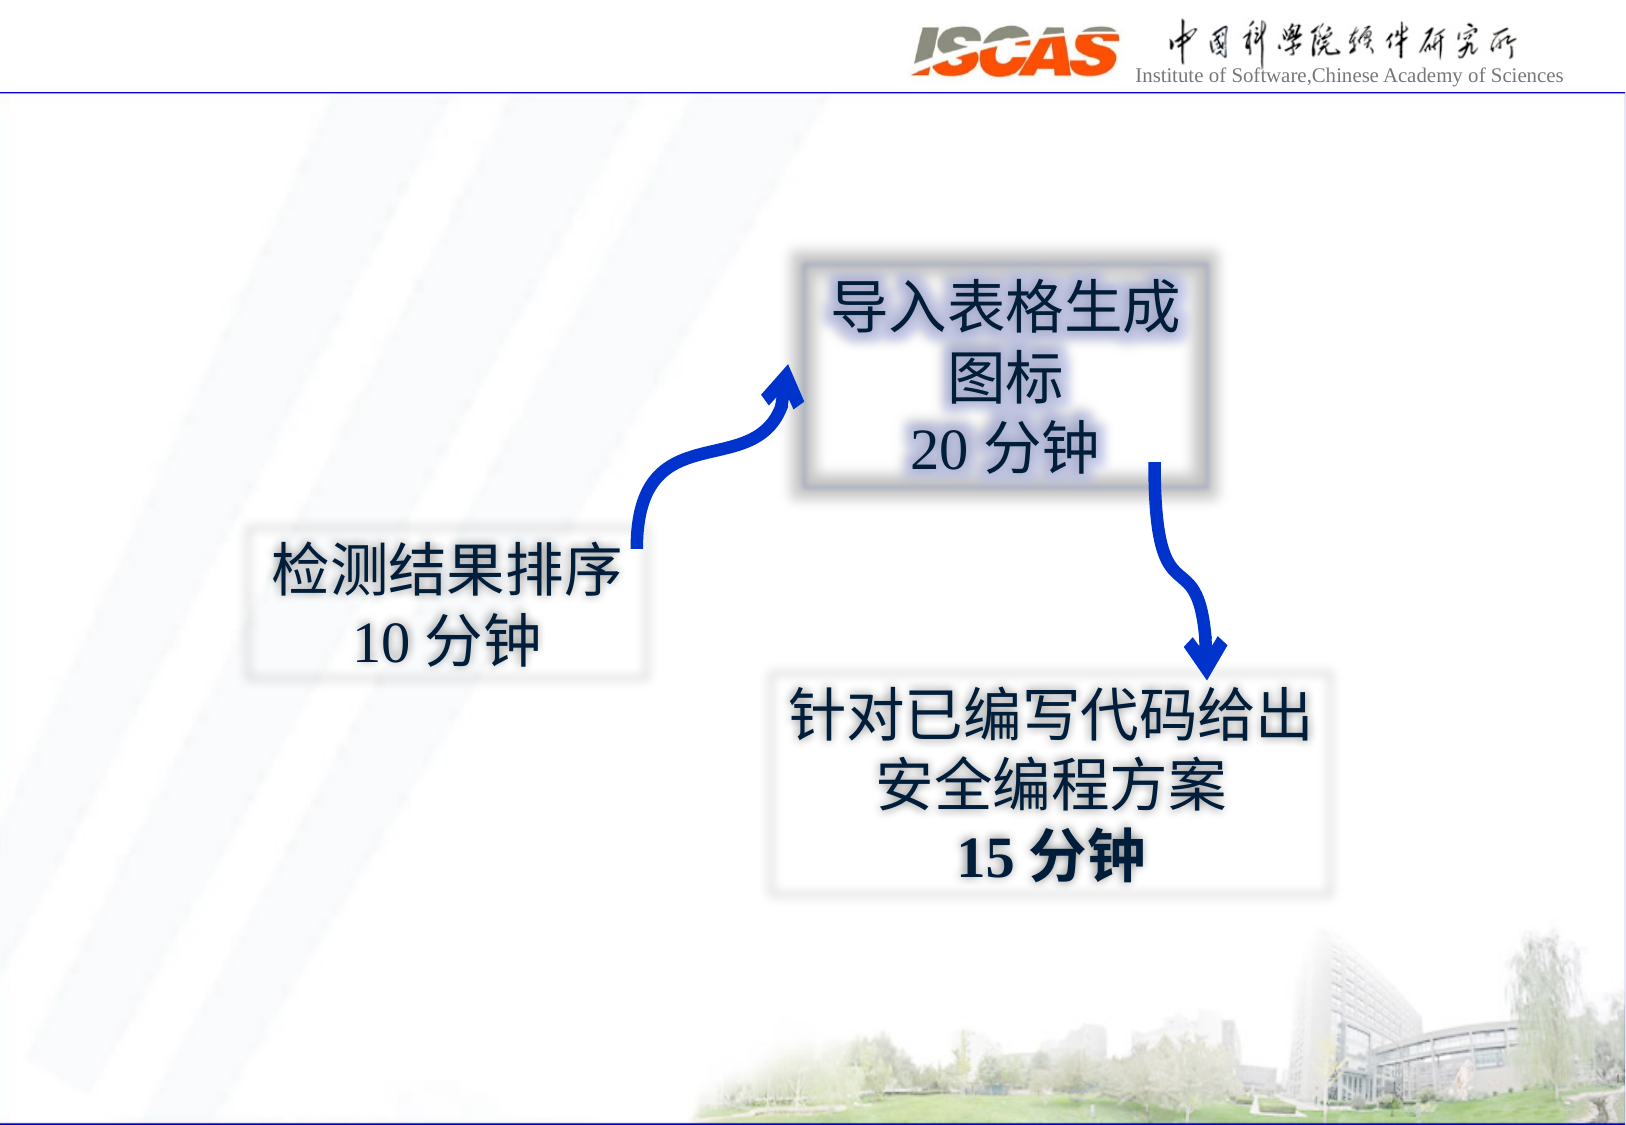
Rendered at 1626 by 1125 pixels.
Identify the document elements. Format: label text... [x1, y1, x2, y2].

text_box 检测结果排序 10分钟 [256, 536, 639, 672]
picture [1166, 15, 1519, 71]
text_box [1071, 544, 1291, 598]
text_box 导入表格生成图标 20分钟 [813, 273, 1200, 480]
picture [0, 92, 1626, 1125]
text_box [619, 380, 806, 533]
text_box 针对已编写代码给出安全编程方案 15分钟 [780, 682, 1324, 887]
picture [907, 18, 1132, 87]
